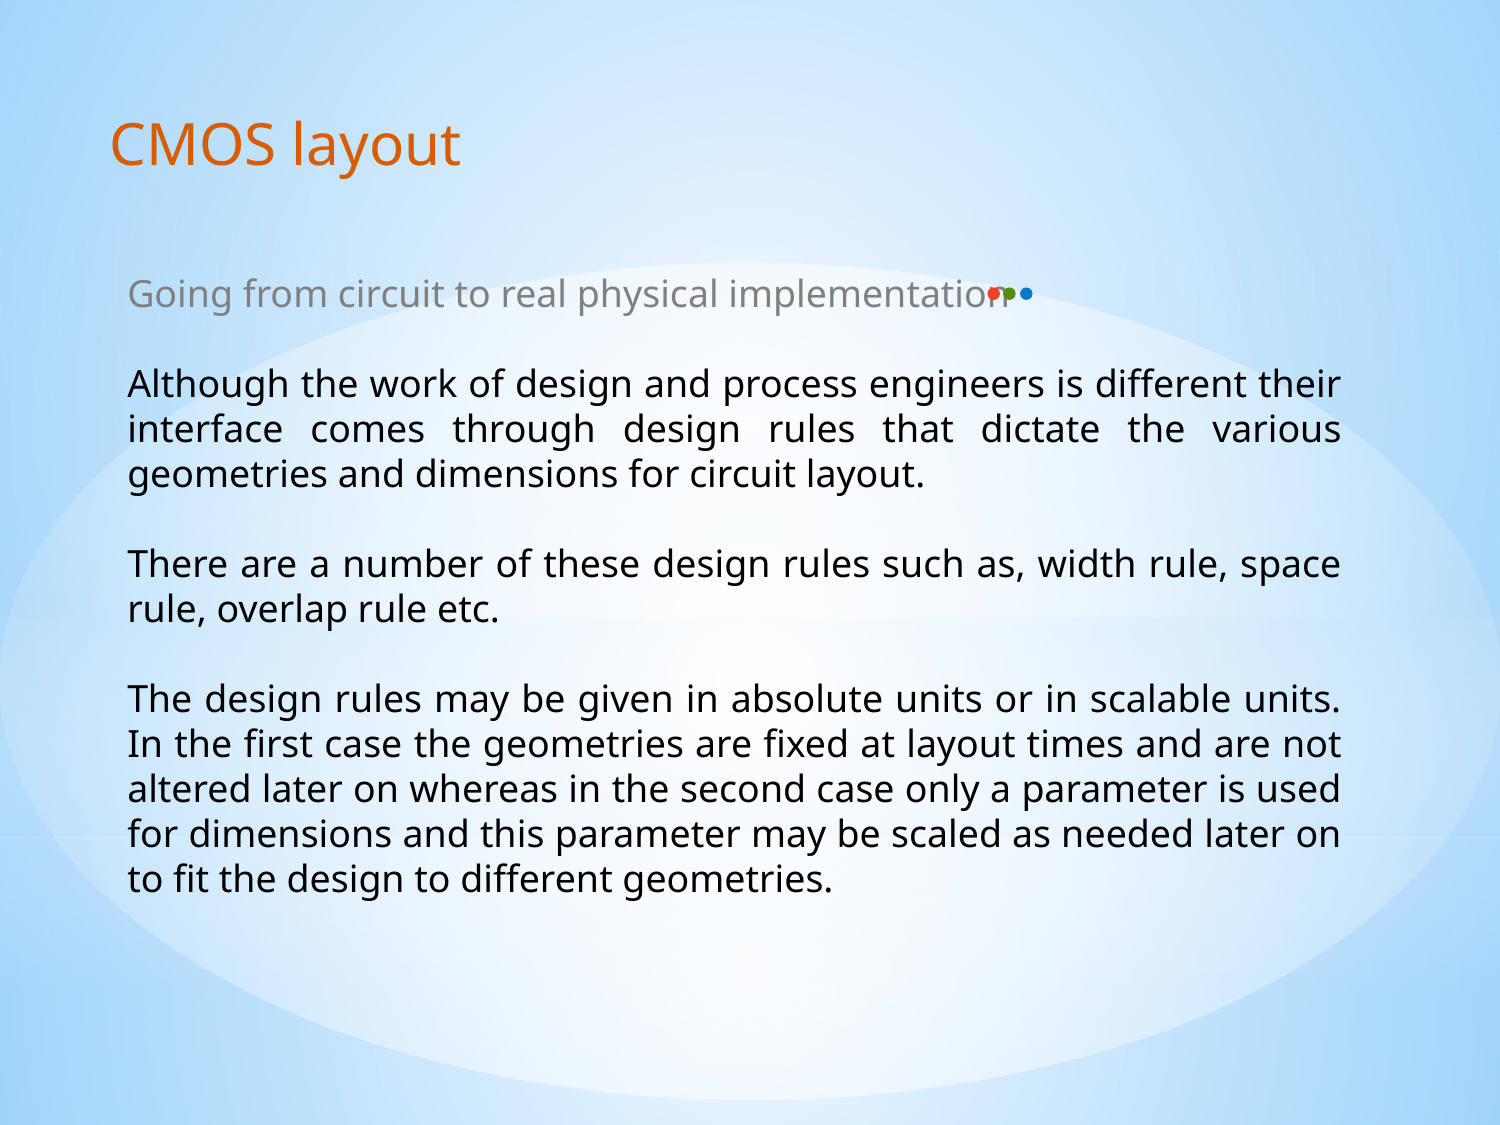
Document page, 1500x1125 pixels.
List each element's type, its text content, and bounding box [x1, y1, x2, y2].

text_box Going from circuit to real physical implementation Although the work of design and process engineers is different their interface comes through design rules that dictate the various geometries and dimensions for circuit layout. There are a number of these design rules such as, width rule, space rule, overlap rule etc. The design rules may be given in absolute units or in scalable units. In the first case the geometries are fixed at layout times and are not altered later on whereas in the second case only a parameter is used for dimensions and this parameter may be scaled as needed later on to fit the design to different geometries. [112, 262, 1358, 908]
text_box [987, 287, 1033, 301]
text_box CMOS layout [95, 99, 1358, 185]
